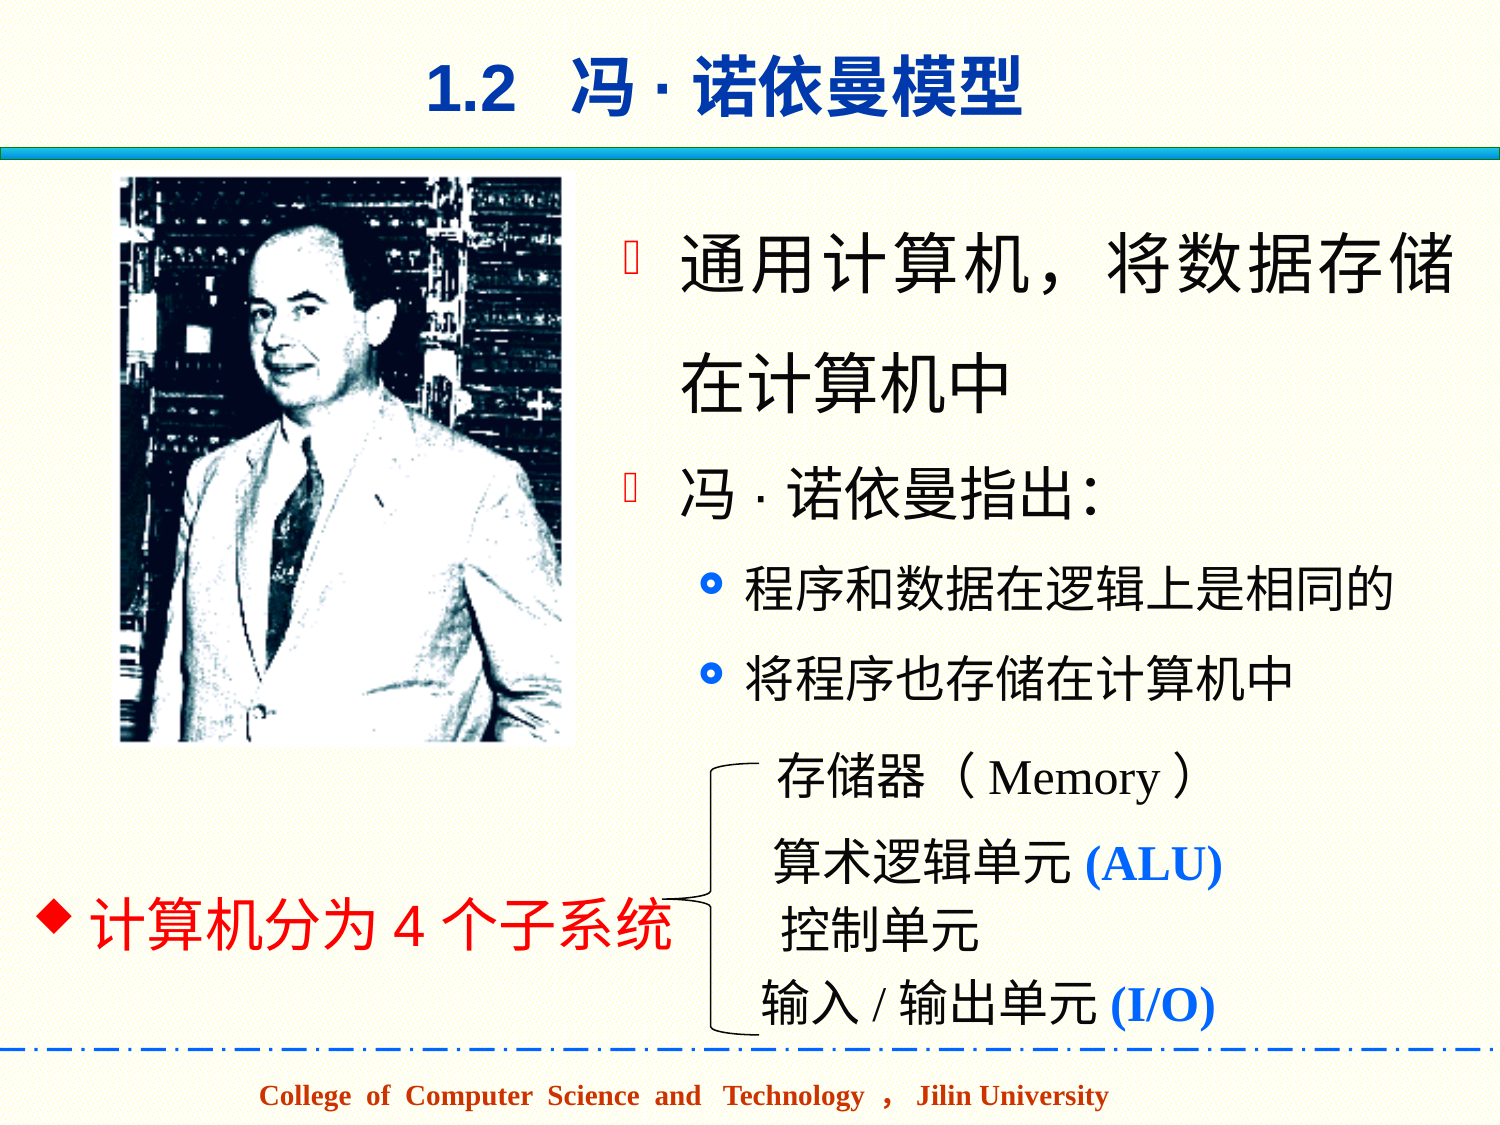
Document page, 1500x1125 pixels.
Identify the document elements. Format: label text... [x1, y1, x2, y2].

picture [0, 160, 1500, 1125]
text_box 算术逻辑单元(ALU) [760, 823, 1239, 899]
text_box 输入/输出单元(I/O) [745, 964, 1232, 1039]
text_box 控制单元 [765, 890, 1003, 964]
text_box 计算机分为4个子系统 [17, 845, 703, 1011]
title 1.2 冯·诺依曼模型 [162, 37, 1288, 125]
text_box [661, 762, 760, 1036]
picture [0, 0, 1500, 147]
text_box 通用计算机，将数据存储在计算机中 冯·诺依曼指出： 程序和数据在逻辑上是相同的 将程序也存储在计算机中 [608, 174, 1471, 714]
text_box 存储器（Memory） [761, 737, 1258, 813]
